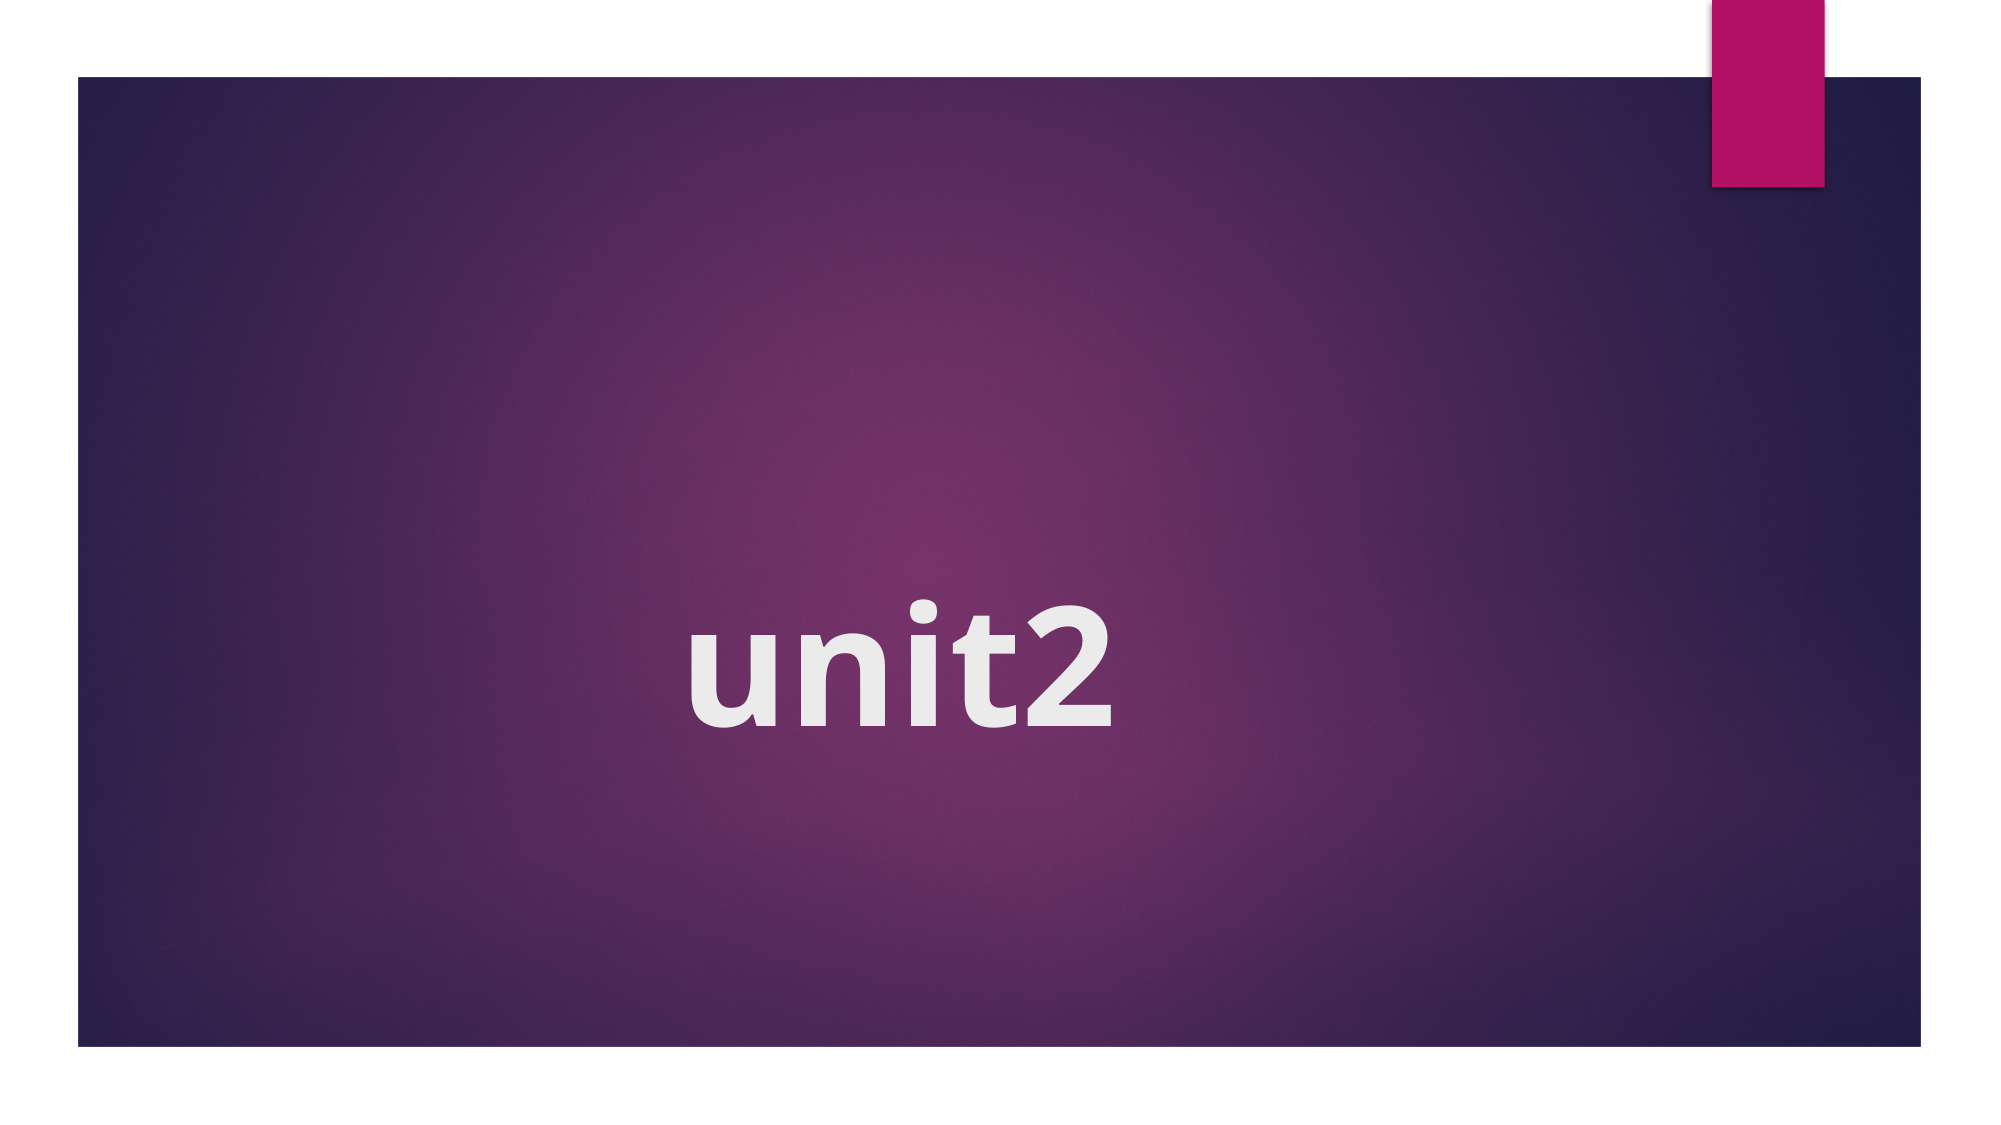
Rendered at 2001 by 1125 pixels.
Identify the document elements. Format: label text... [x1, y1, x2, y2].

title unit2 [174, 327, 1623, 767]
